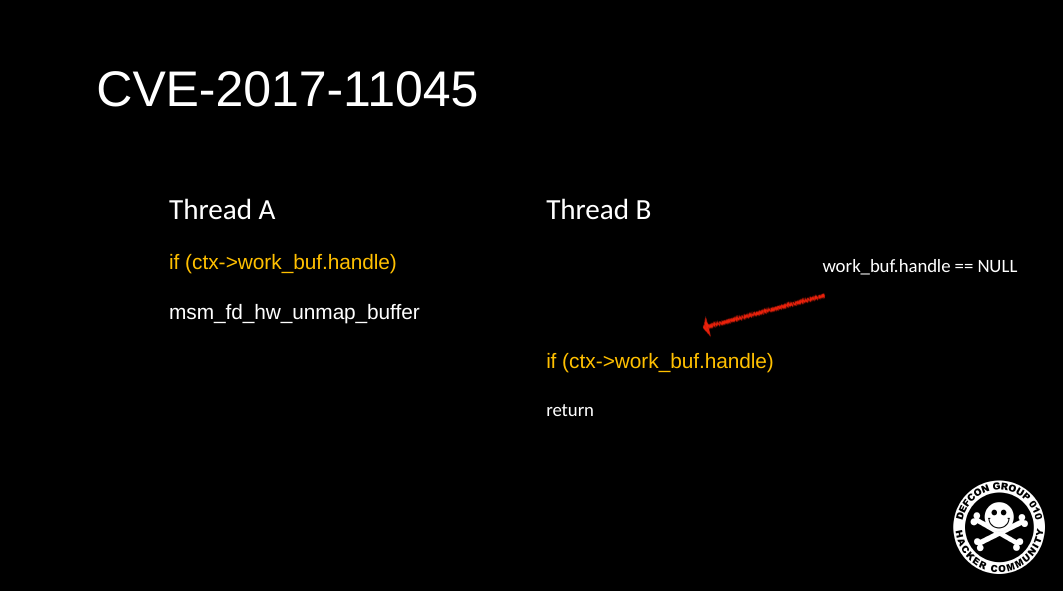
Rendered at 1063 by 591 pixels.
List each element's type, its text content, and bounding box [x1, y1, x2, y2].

picture [935, 462, 1063, 591]
text_box Thread B if (ctx->work_buf.handle) return [531, 183, 936, 429]
text_box Thread A if (ctx->work_buf.handle) msm_fd_hw_unmap_buffer [154, 183, 531, 354]
picture [700, 286, 828, 338]
text_box CVE-2017-11045 [88, 48, 488, 126]
text_box work_buf.handle == NULL [807, 246, 1033, 284]
